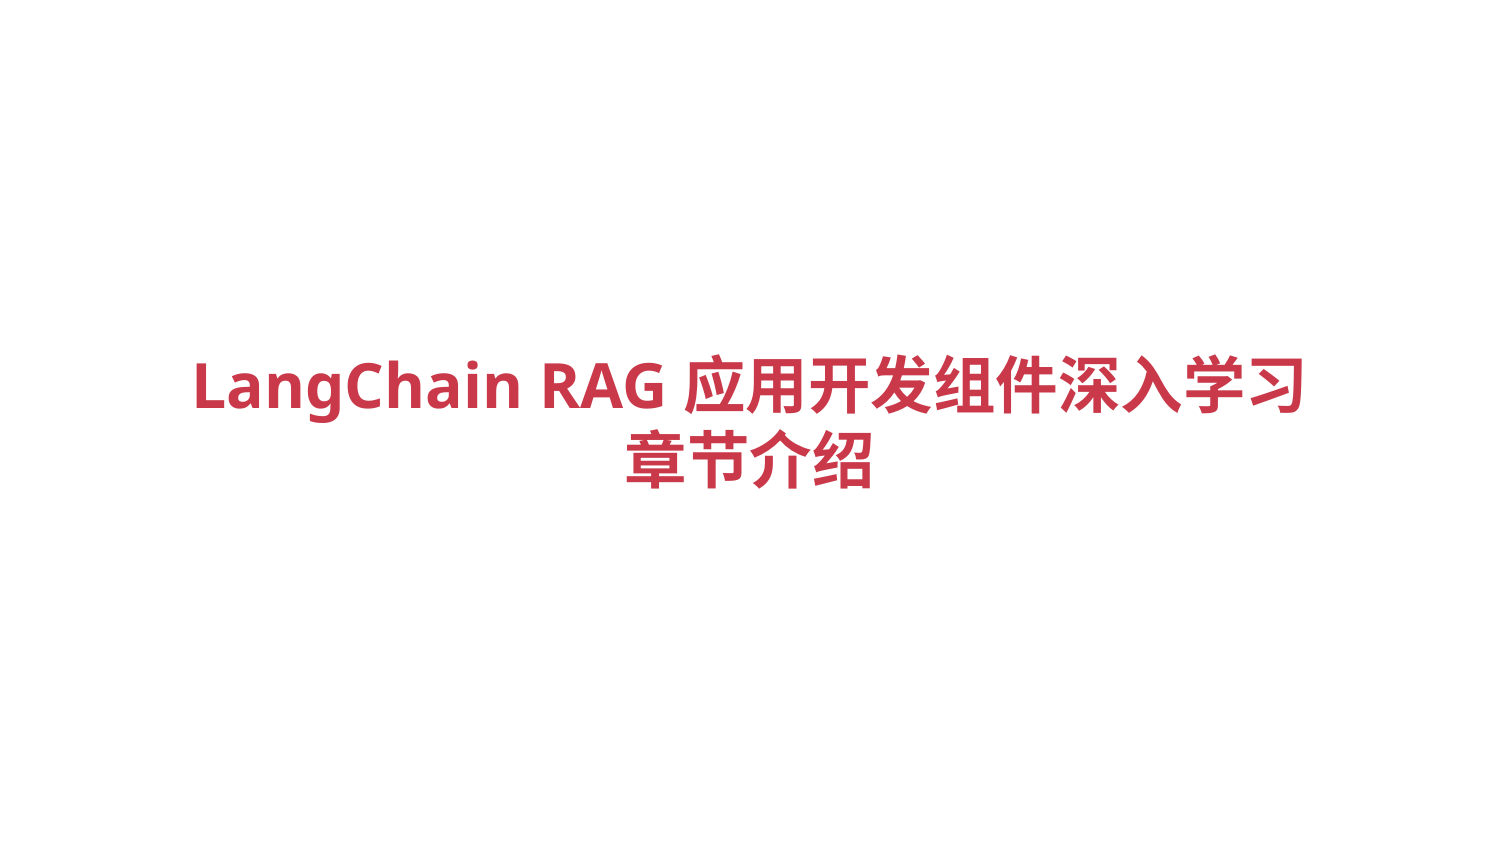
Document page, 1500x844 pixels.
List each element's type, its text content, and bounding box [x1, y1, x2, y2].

text_box LangChain RAG应用开发组件深入学习 章节介绍 [0, 338, 1500, 504]
